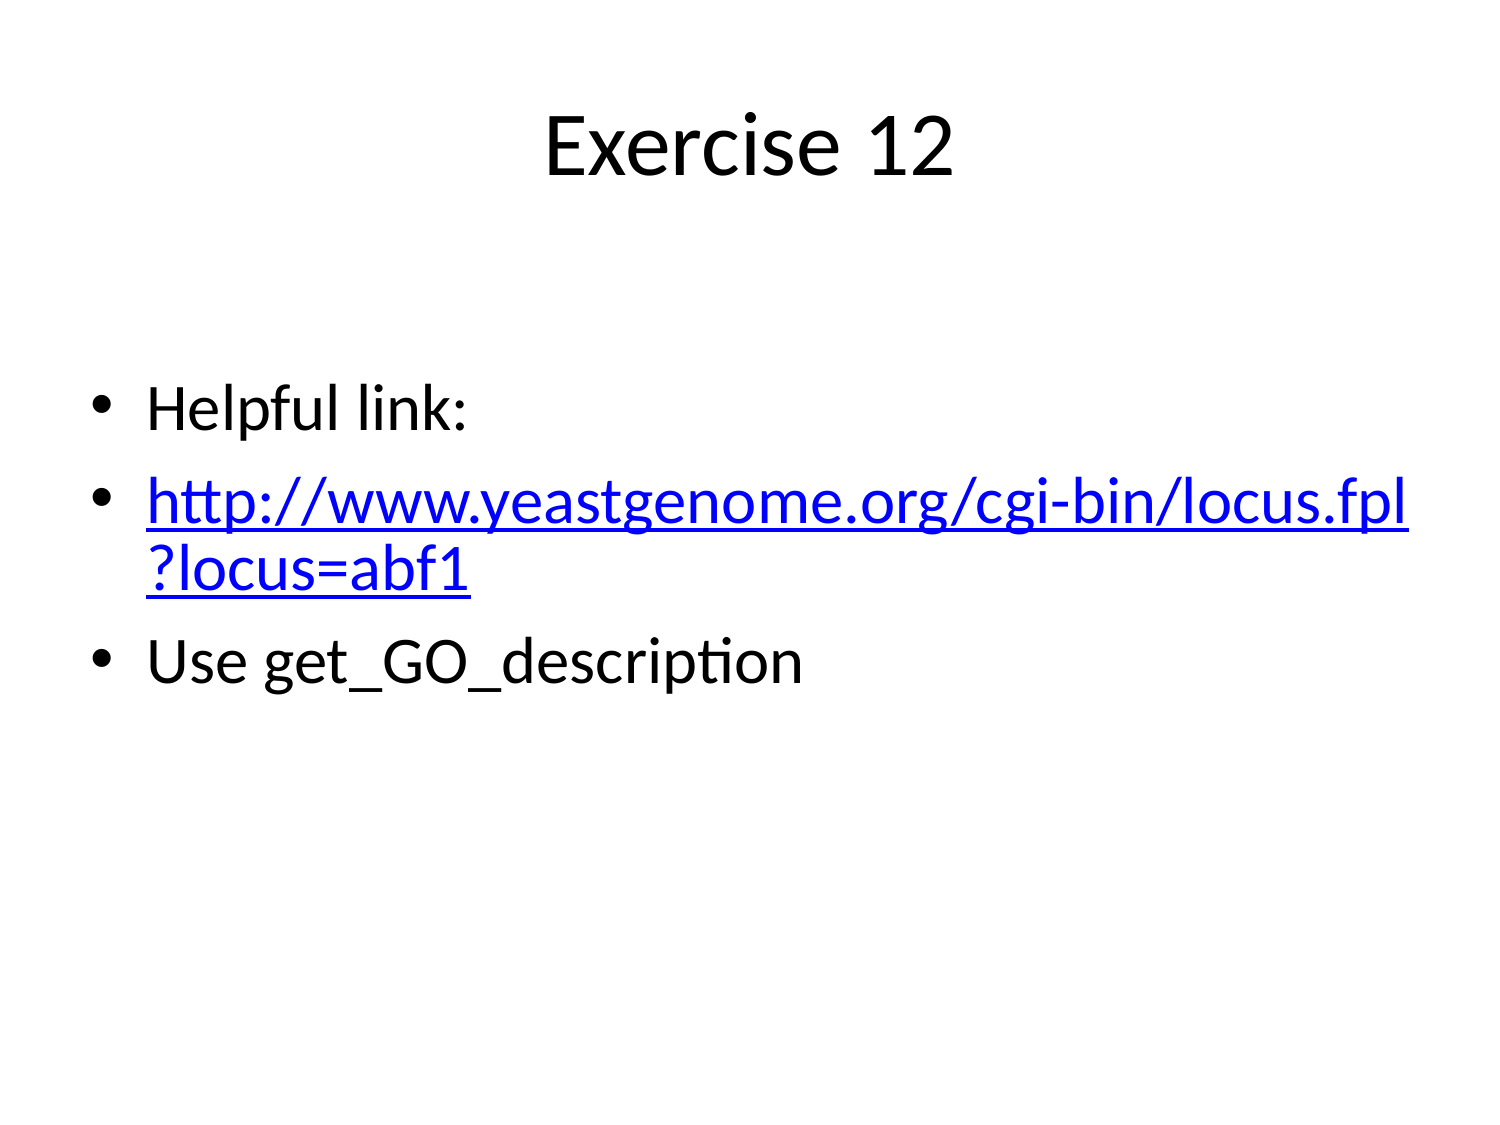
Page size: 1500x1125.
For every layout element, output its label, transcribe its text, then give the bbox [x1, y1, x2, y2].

list Helpful link: http://www.yeastgenome.org/cgi-bin/locus.fpl?locus=abf1 Use get_GO_description [75, 262, 1425, 1005]
title Exercise 12 [75, 45, 1425, 233]
